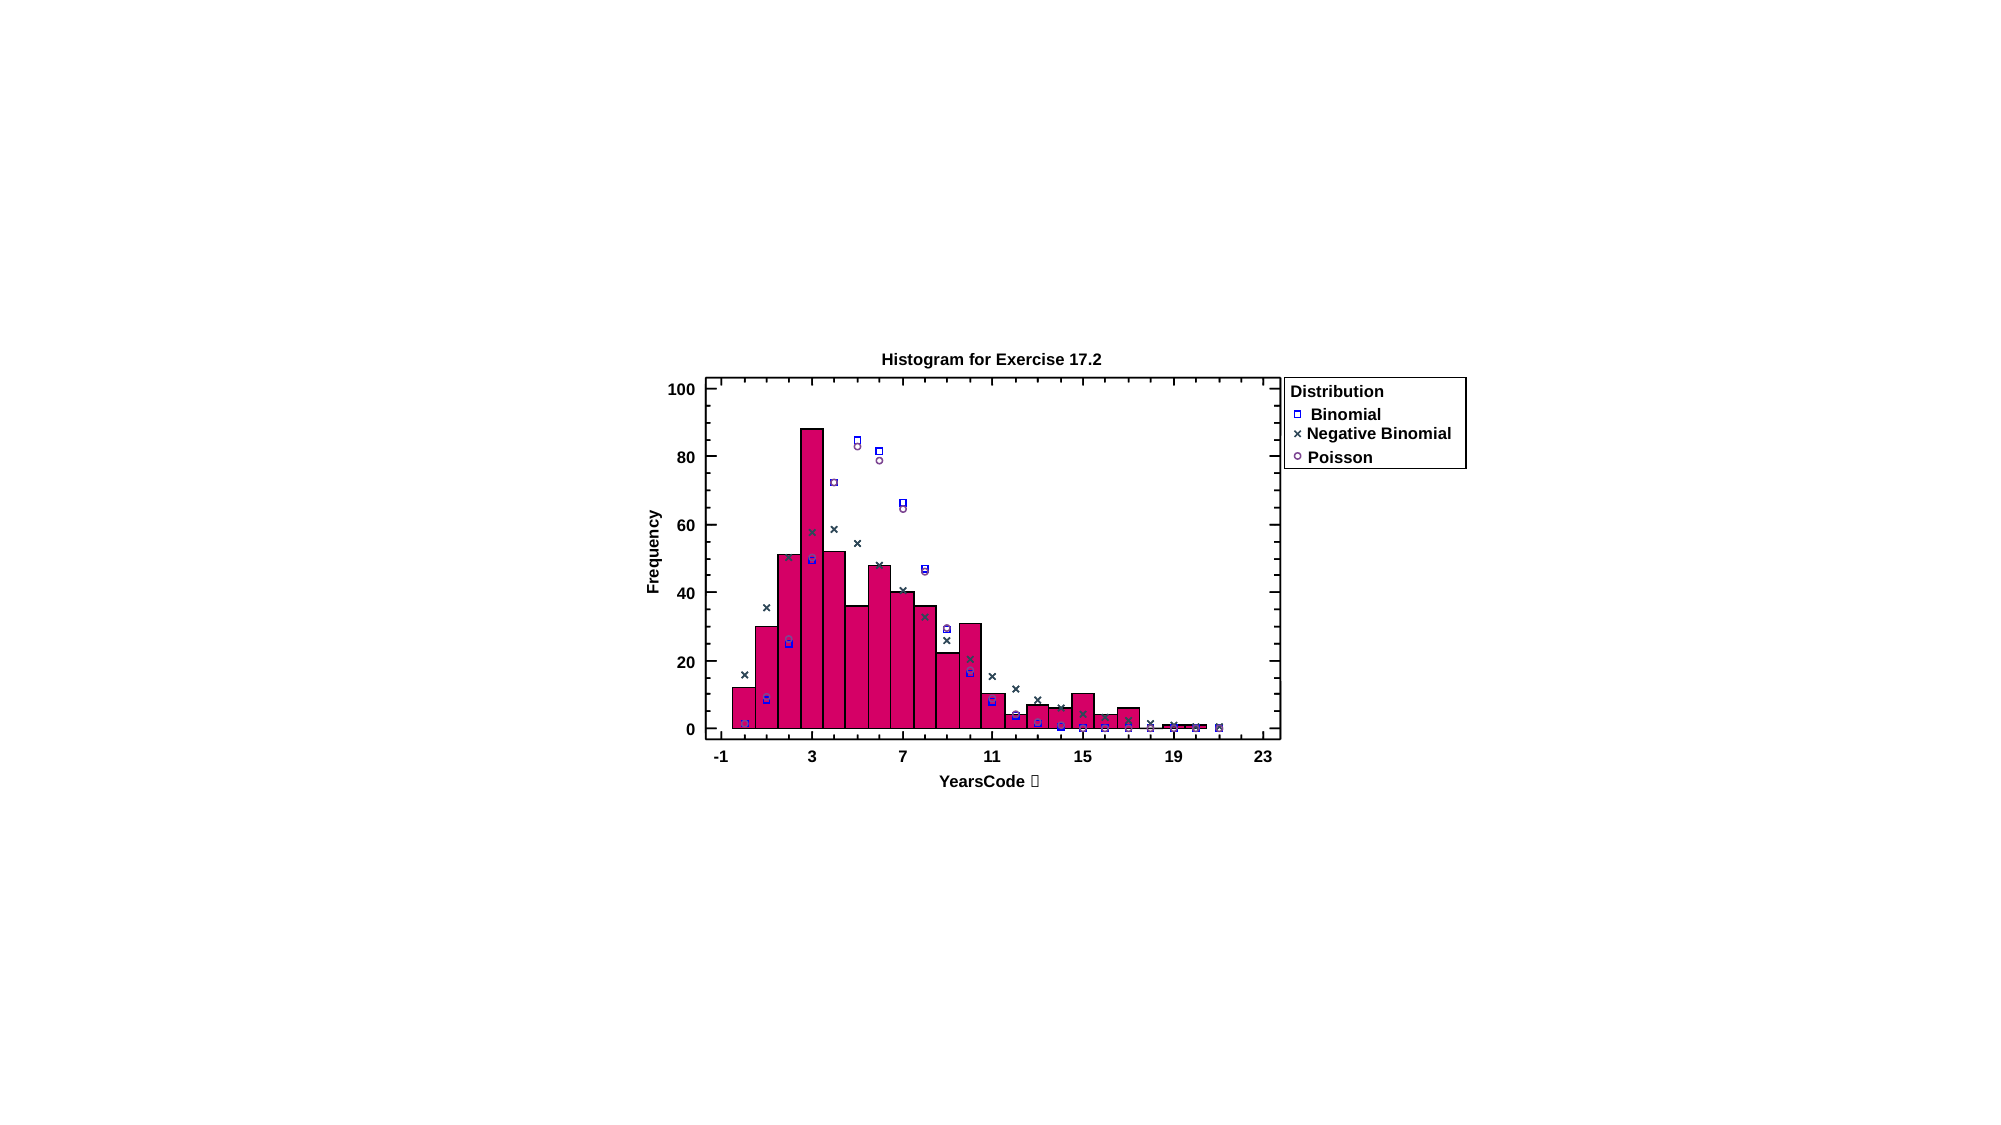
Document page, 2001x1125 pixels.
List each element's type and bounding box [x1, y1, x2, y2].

text_box [491, 237, 1494, 865]
